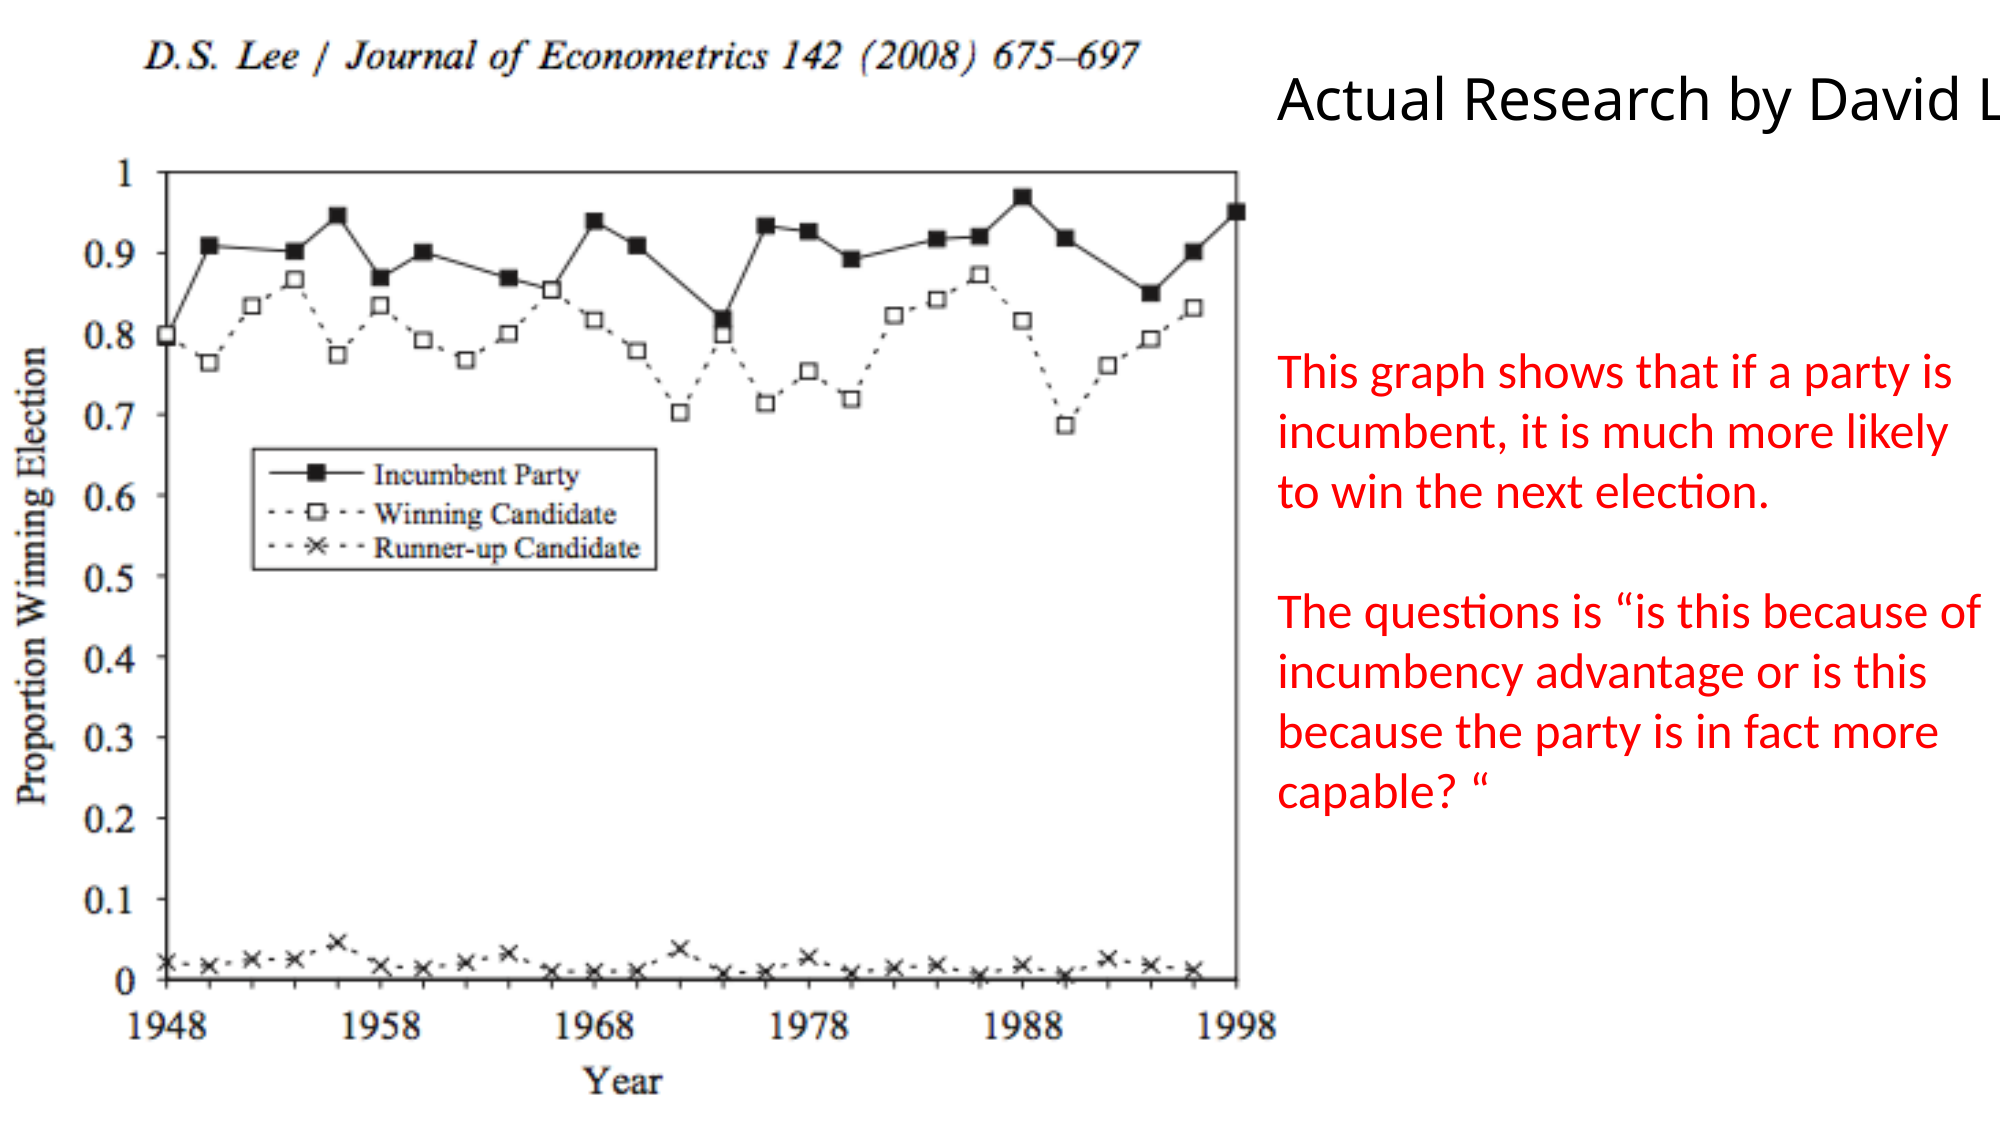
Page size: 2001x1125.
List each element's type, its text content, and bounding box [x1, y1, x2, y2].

title Actual Research by David Lee [1416, 0, 2000, 257]
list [0, 0, 1416, 1121]
text_box This graph shows that if a party is incumbent, it is much more likely to win the next election. The questions is “is this because of incumbency advantage or is this because the party is in fact more capable? “ [1416, 331, 2000, 826]
